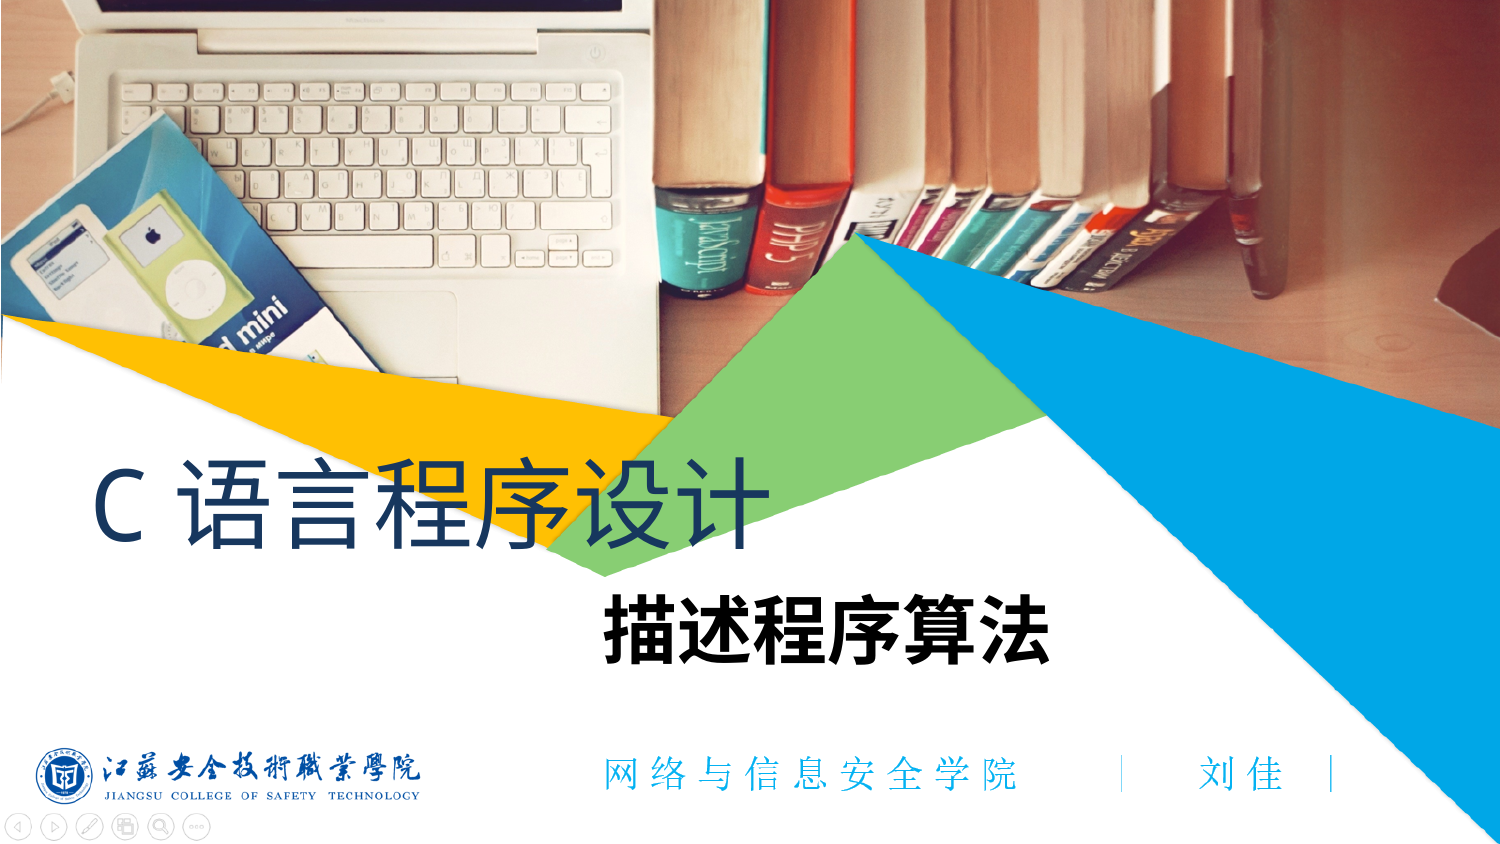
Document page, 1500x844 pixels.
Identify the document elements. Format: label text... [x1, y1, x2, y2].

text_box C语言程序设计 [75, 433, 789, 569]
picture [0, 0, 1500, 844]
text_box 描述程序算法 [311, 575, 1344, 681]
